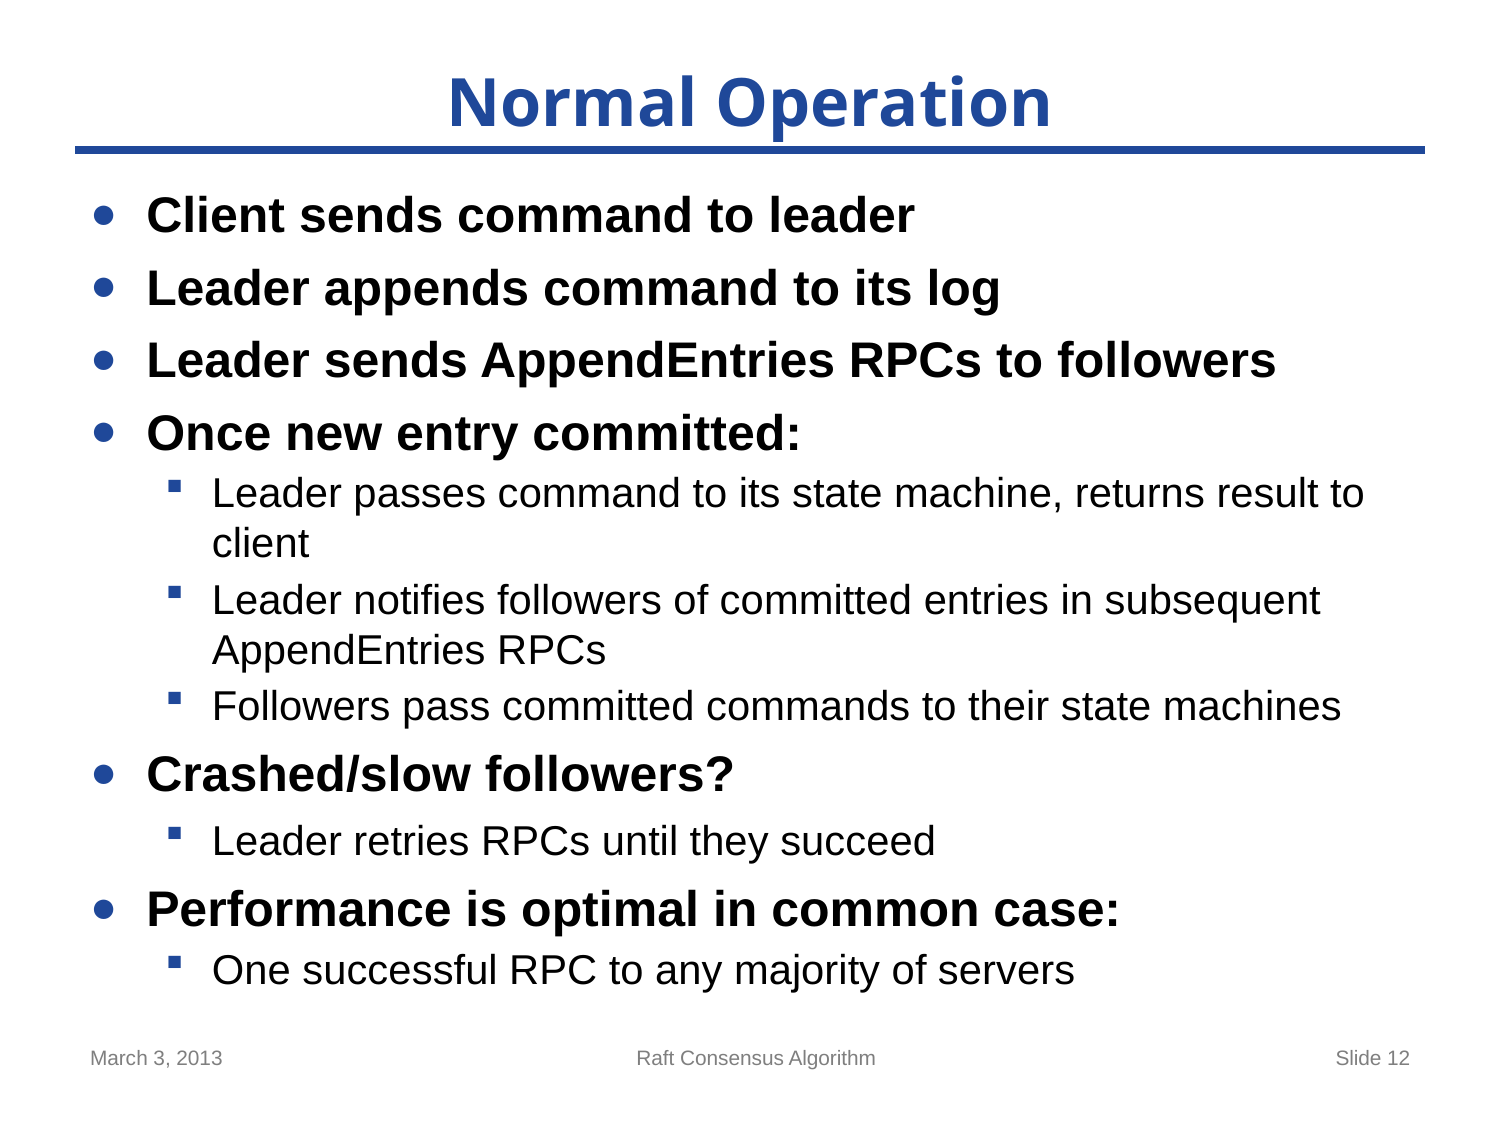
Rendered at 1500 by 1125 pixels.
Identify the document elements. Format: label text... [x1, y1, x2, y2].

list Client sends command to leader Leader appends command to its log Leader sends AppendEntries RPCs to followers Once new entry committed: Leader passes command to its state machine, returns result to client Leader notifies followers of committed entries in subsequent AppendEntries RPCs Followers pass committed commands to their state machines Crashed/slow followers? Leader retries RPCs until they succeed Performance is optimal in common case: One successful RPC to any majority of servers [75, 174, 1425, 1005]
slide_number Slide 12 [1074, 1037, 1425, 1103]
footer Raft Consensus Algorithm [474, 1037, 1038, 1103]
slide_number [75, 1037, 425, 1103]
title Normal Operation [75, 50, 1425, 150]
